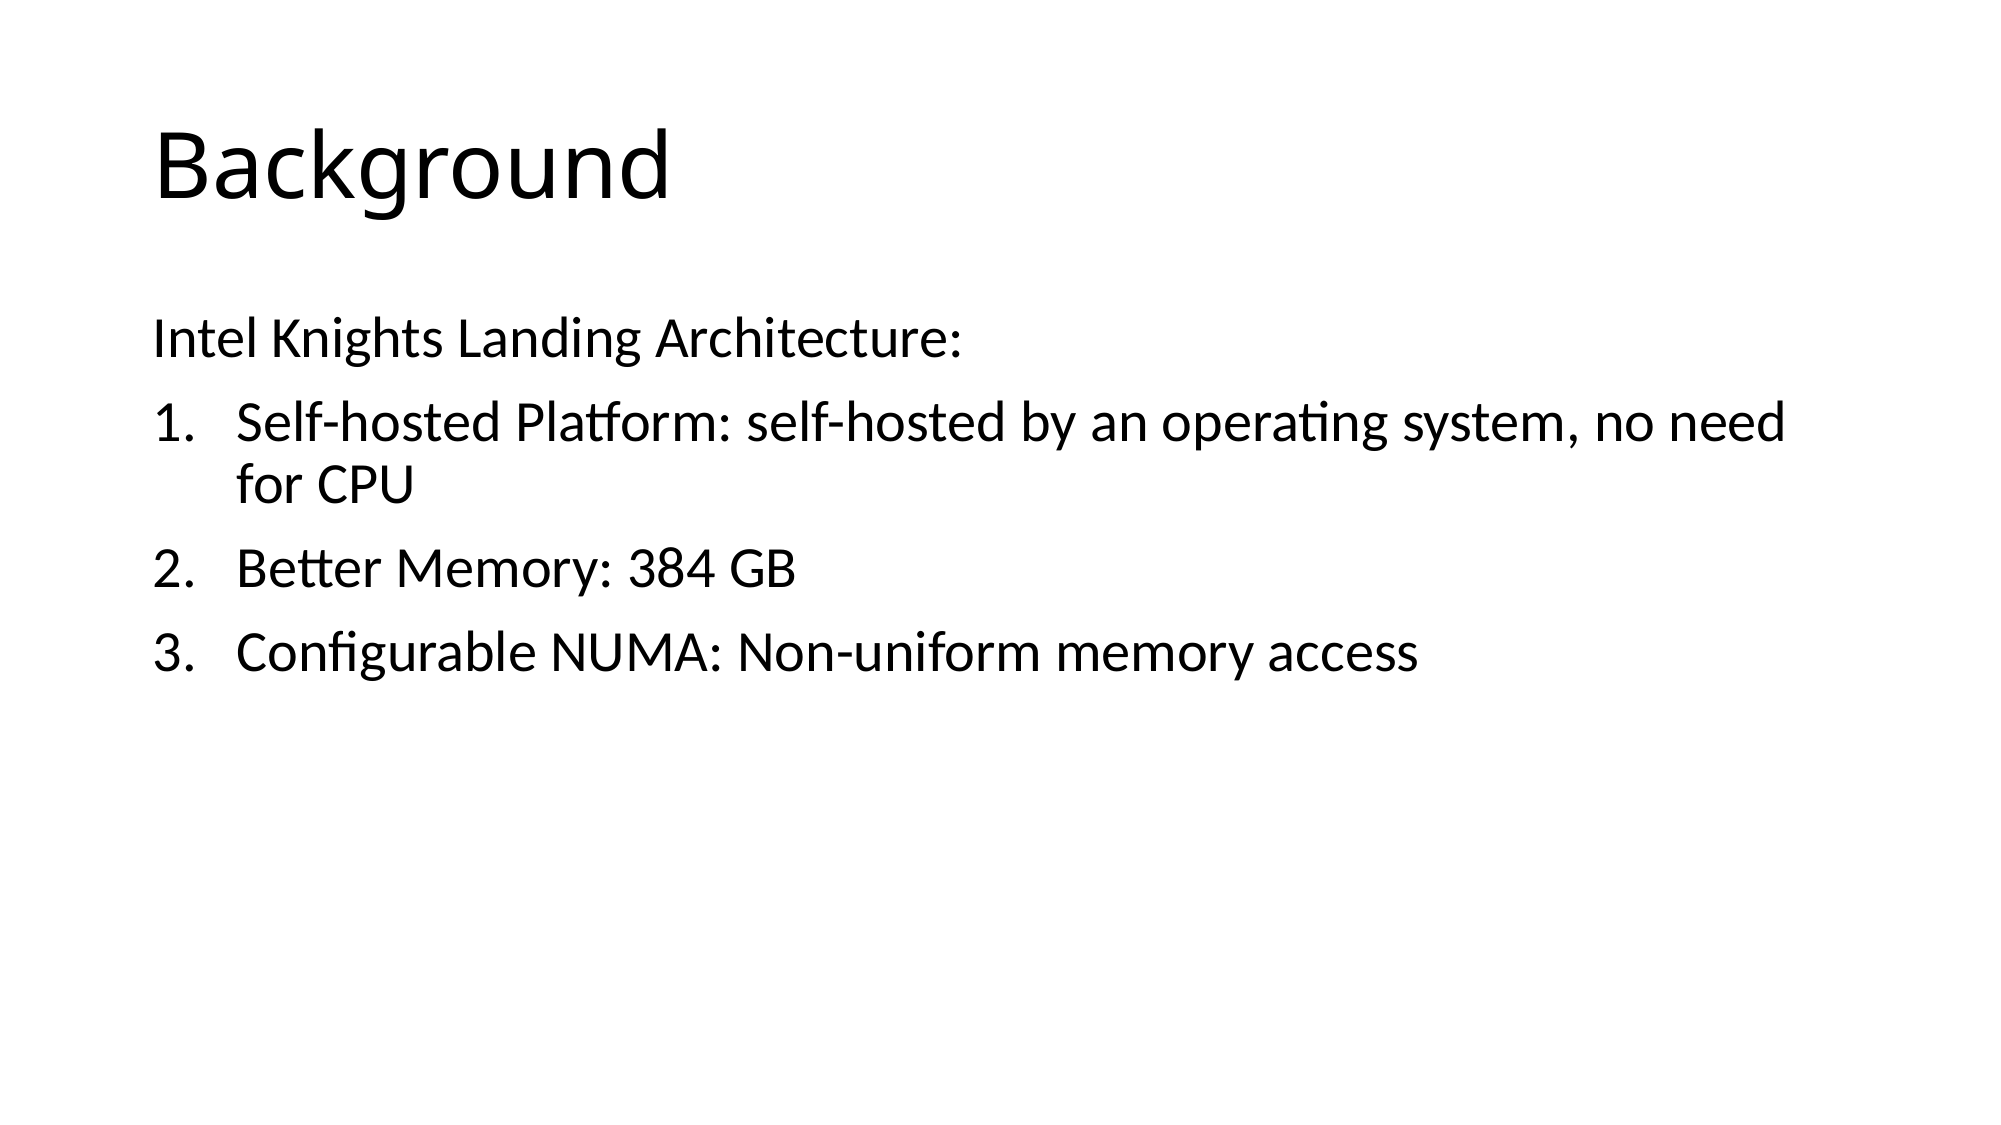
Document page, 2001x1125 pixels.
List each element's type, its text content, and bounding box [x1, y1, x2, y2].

list Intel Knights Landing Architecture: Self-hosted Platform: self-hosted by an operating system, no need for CPU Better Memory: 384 GB Configurable NUMA: Non-uniform memory access [137, 299, 1863, 1014]
title Background [137, 59, 1863, 278]
